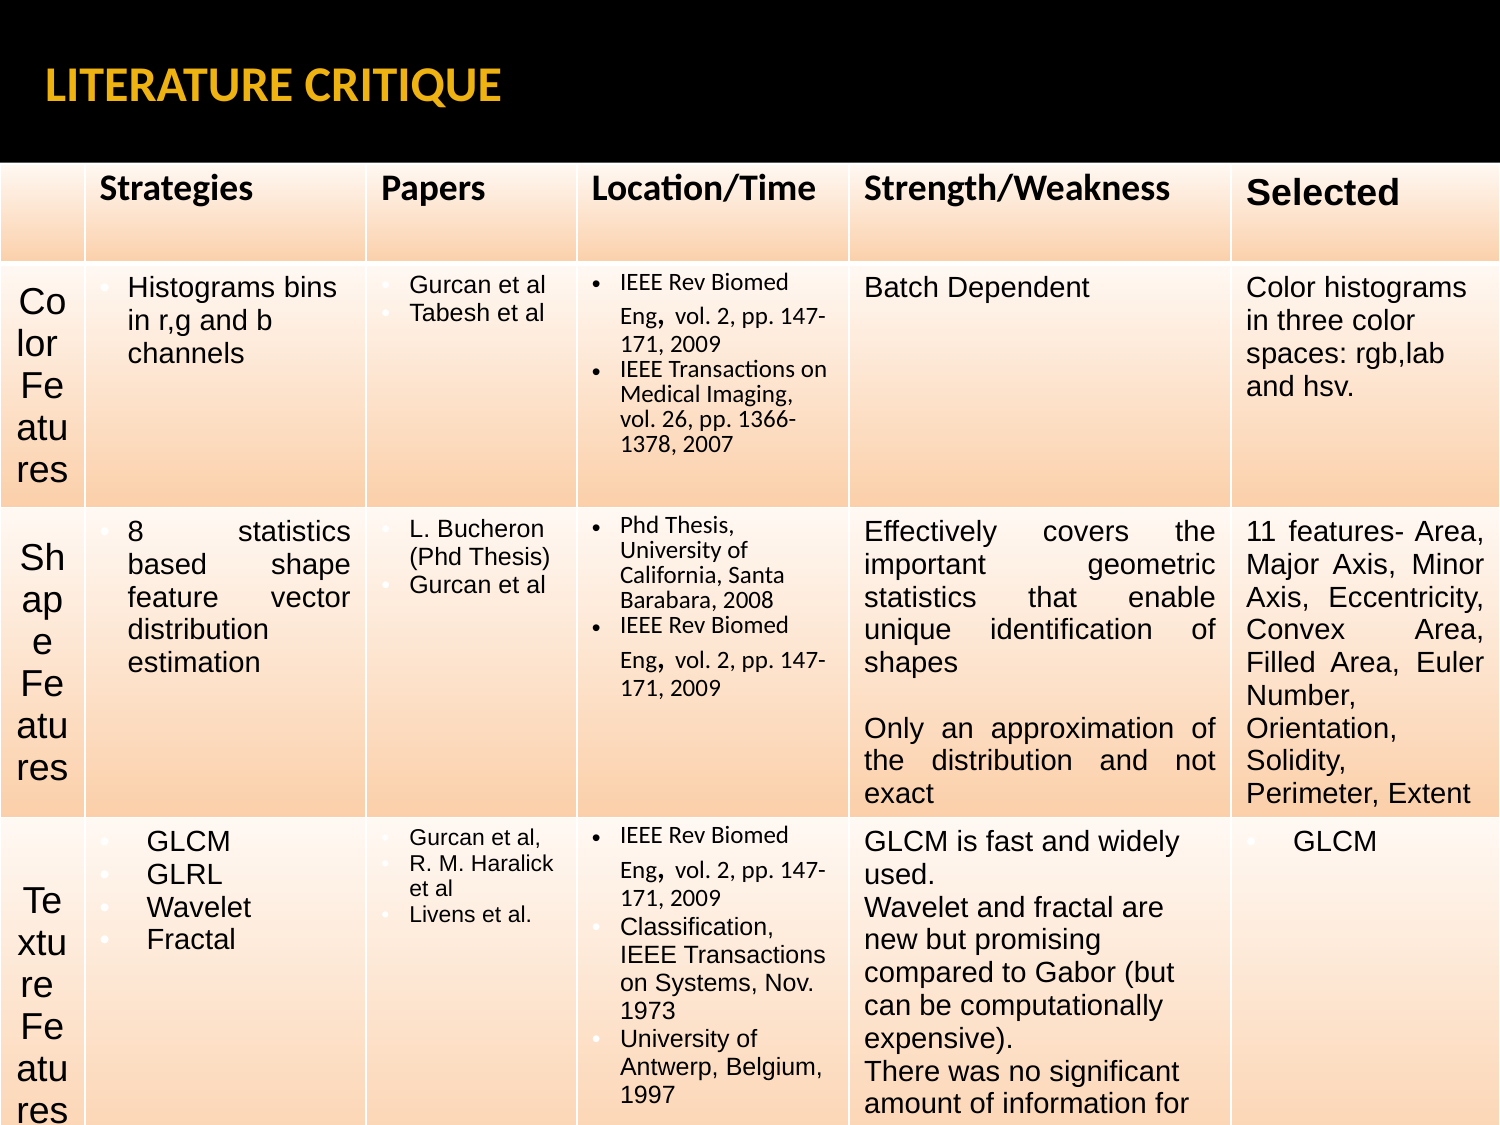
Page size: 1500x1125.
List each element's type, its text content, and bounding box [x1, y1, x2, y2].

table_header Location/Time [578, 165, 848, 261]
table_cell Effectively covers the important geometric statistics that enable unique identification of shapes Only an approximation of the distribution and not exact [850, 508, 1230, 817]
table_cell Color Features [1, 266, 84, 507]
table_cell Color histograms in three color spaces: rgb,lab and hsv. [1232, 266, 1499, 507]
table_cell Shape Features [1, 508, 84, 817]
table_cell Phd Thesis, University of California, Santa Barabara, 2008 IEEE Rev Biomed Eng, vol. 2, pp. 147-171, 2009 [578, 508, 848, 817]
table_cell 11 features- Area, Major Axis, Minor Axis, Eccentricity, Convex Area, Filled Area, Euler Number, Orientation, Solidity, Perimeter, Extent [1232, 508, 1499, 817]
table_cell GLCM is fast and widely used. Wavelet and fractal are new but promising compared to Gabor (but can be computationally expensive). There was no significant amount of information for GLRL. [850, 818, 1230, 1125]
table_cell GLCM [1232, 818, 1499, 1125]
table_cell Texture Features [1, 818, 84, 1125]
table_cell Gurcan et al Tabesh et al [367, 266, 576, 507]
title LITERATURE CRITIQUE [0, 0, 1500, 163]
table_cell L. Bucheron (Phd Thesis) Gurcan et al [367, 508, 576, 817]
table_header Papers [367, 165, 576, 261]
table_cell IEEE Rev Biomed Eng, vol. 2, pp. 147-171, 2009 IEEE Transactions on Medical Imaging, vol. 26, pp. 1366-1378, 2007 [578, 266, 848, 507]
table_header Selected [1232, 165, 1499, 261]
table_cell Histograms bins in r,g and b channels [86, 266, 365, 507]
table_cell Batch Dependent [850, 266, 1230, 507]
table_cell IEEE Rev Biomed Eng, vol. 2, pp. 147-171, 2009 Classification, IEEE Transactions on Systems, Nov. 1973 University of Antwerp, Belgium, 1997 [578, 818, 848, 1125]
table_cell 8 statistics based shape feature vector distribution estimation [86, 508, 365, 817]
table_cell GLCM GLRL Wavelet Fractal [86, 818, 365, 1125]
table_header Strength/Weakness [850, 165, 1230, 261]
table_header [1, 165, 84, 261]
table_cell Gurcan et al, R. M. Haralick et al Livens et al. [367, 818, 576, 1125]
table_header Strategies [86, 165, 365, 261]
